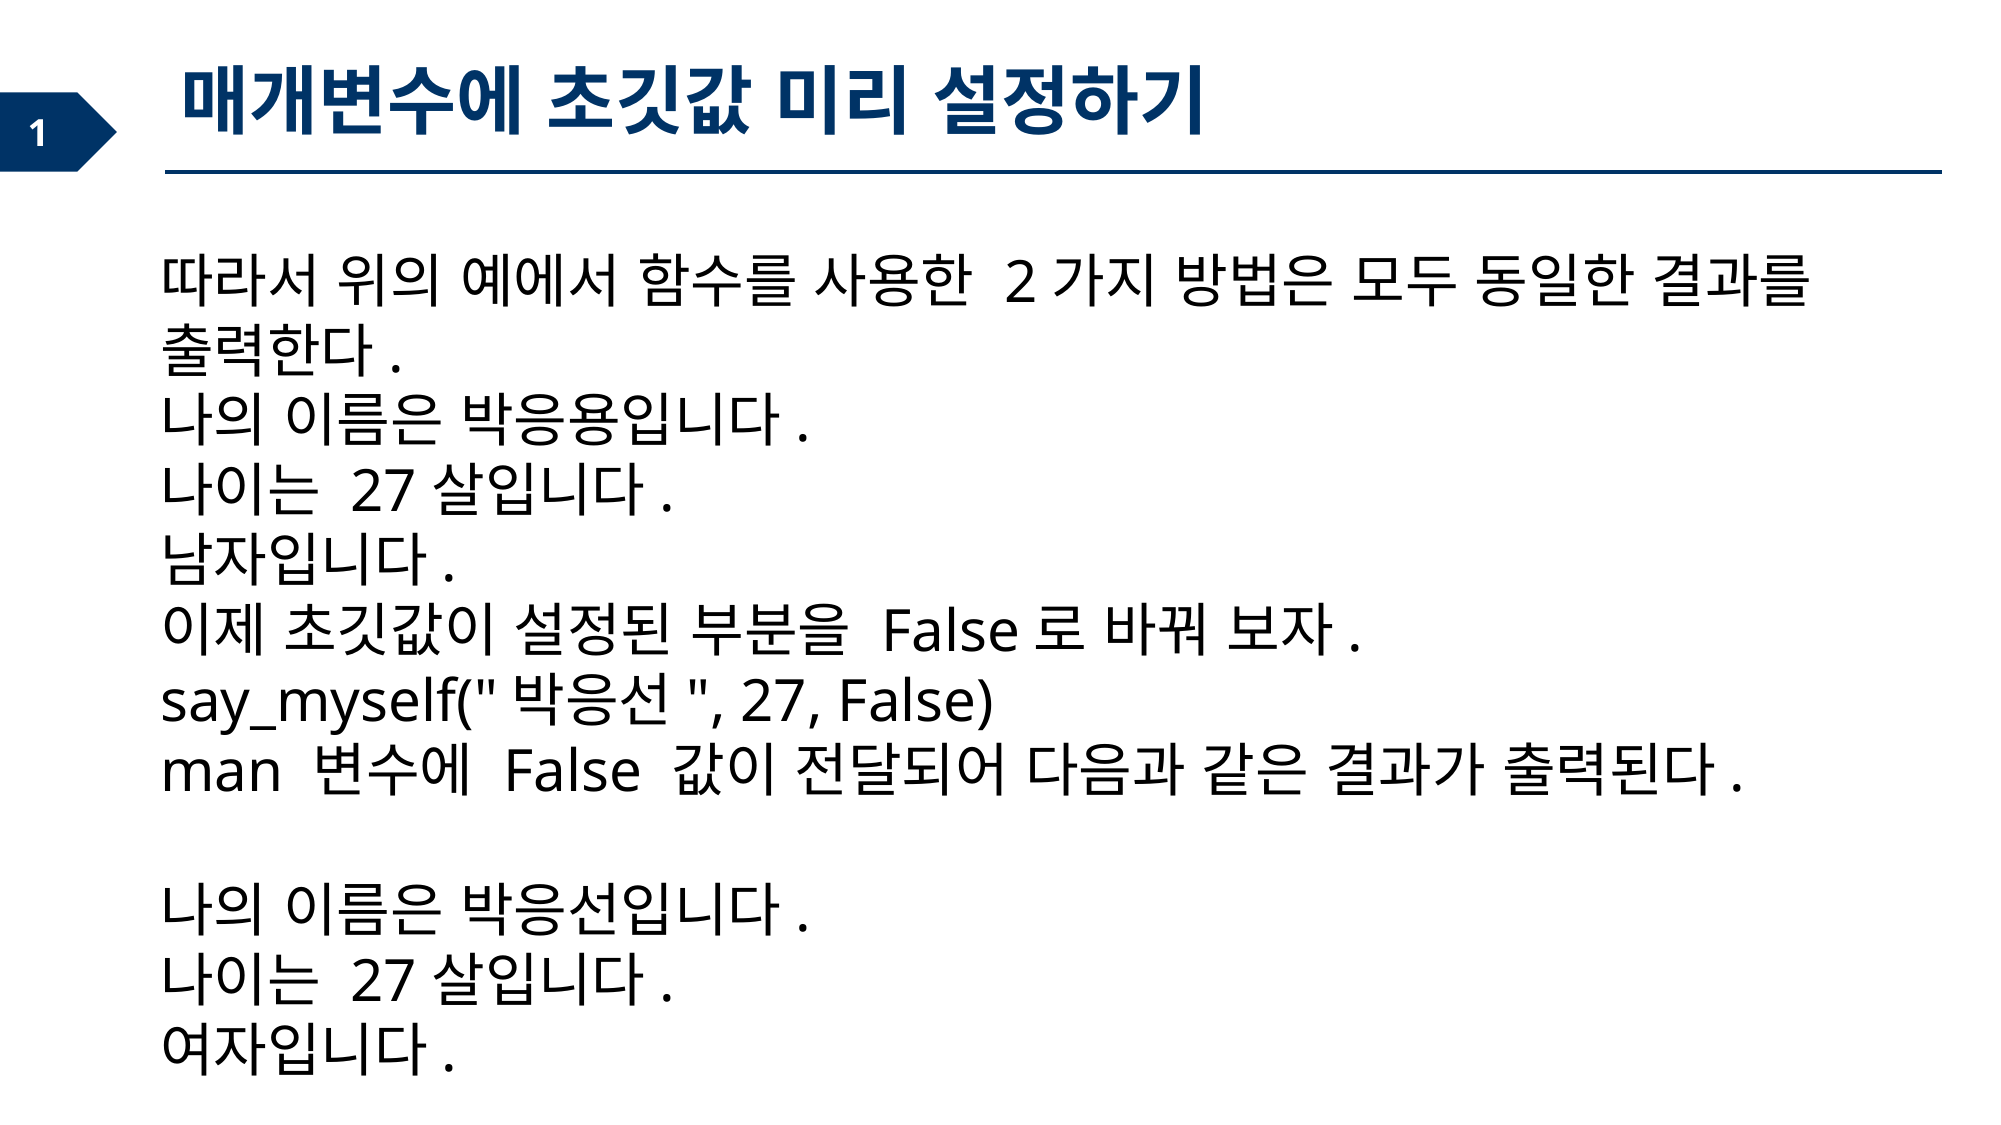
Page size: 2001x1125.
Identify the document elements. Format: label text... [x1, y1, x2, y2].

list 매개변수에 초깃값 미리 설정하기 [165, 36, 1941, 172]
text_box 따라서 위의 예에서 함수를 사용한 2가지 방법은 모두 동일한 결과를 출력한다. 나의 이름은 박응용입니다. 나이는 27살입니다. 남자입니다. 이제 초깃값이 설정된 부분을 False로 바꿔 보자. say_myself("박응선", 27, False) man 변수에 False 값이 전달되어 다음과 같은 결과가 출력된다. 나의 이름은 박응선입니다. 나이는 27살입니다. 여자입니다. [145, 236, 1893, 1091]
